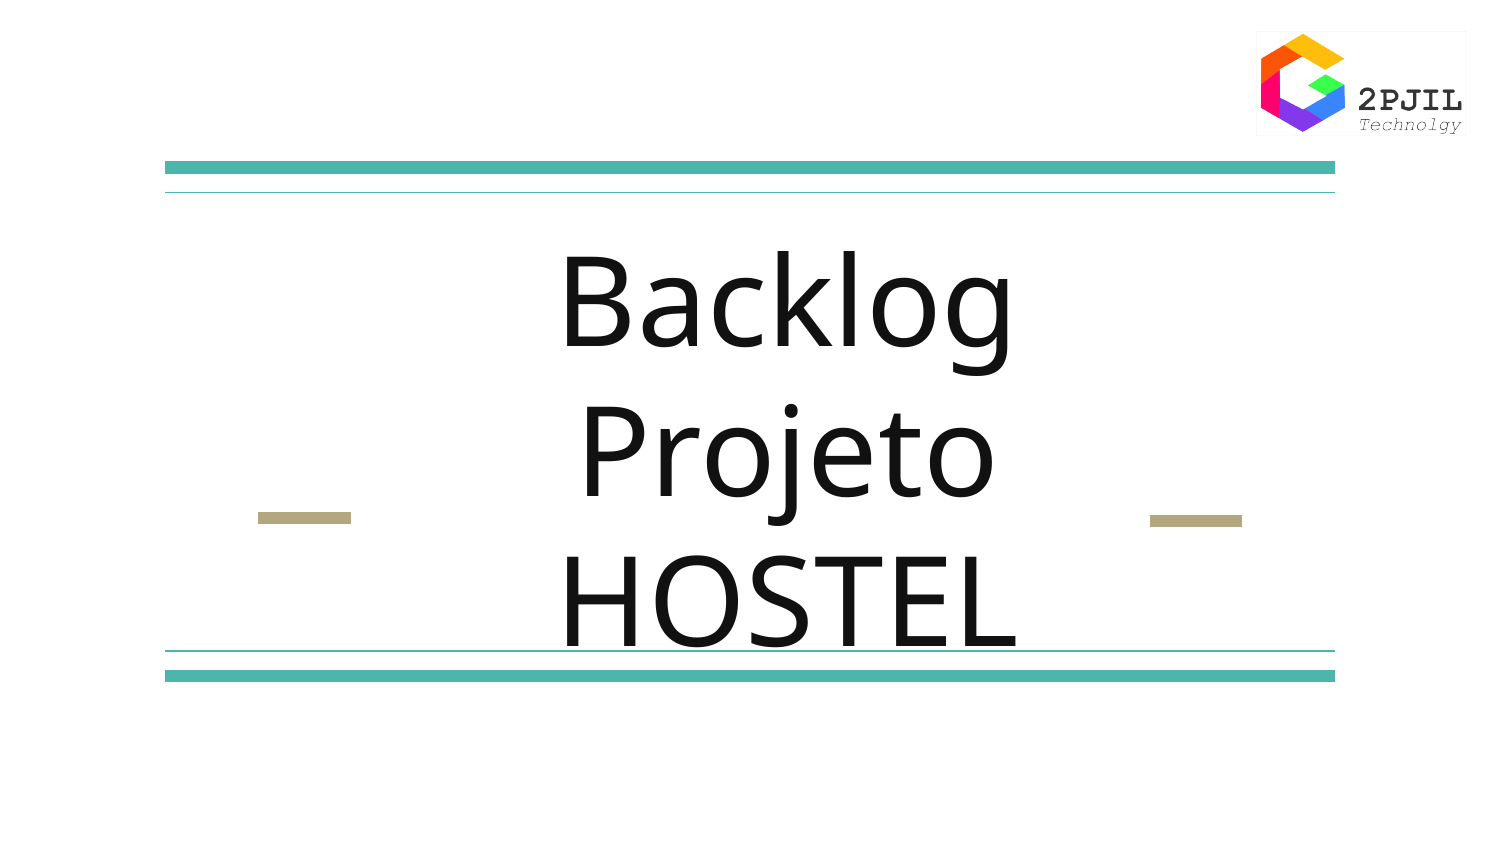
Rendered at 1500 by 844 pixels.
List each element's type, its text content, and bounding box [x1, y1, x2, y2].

text_box Backlog Projeto HOSTEL [489, 157, 1086, 687]
picture [1256, 30, 1466, 136]
